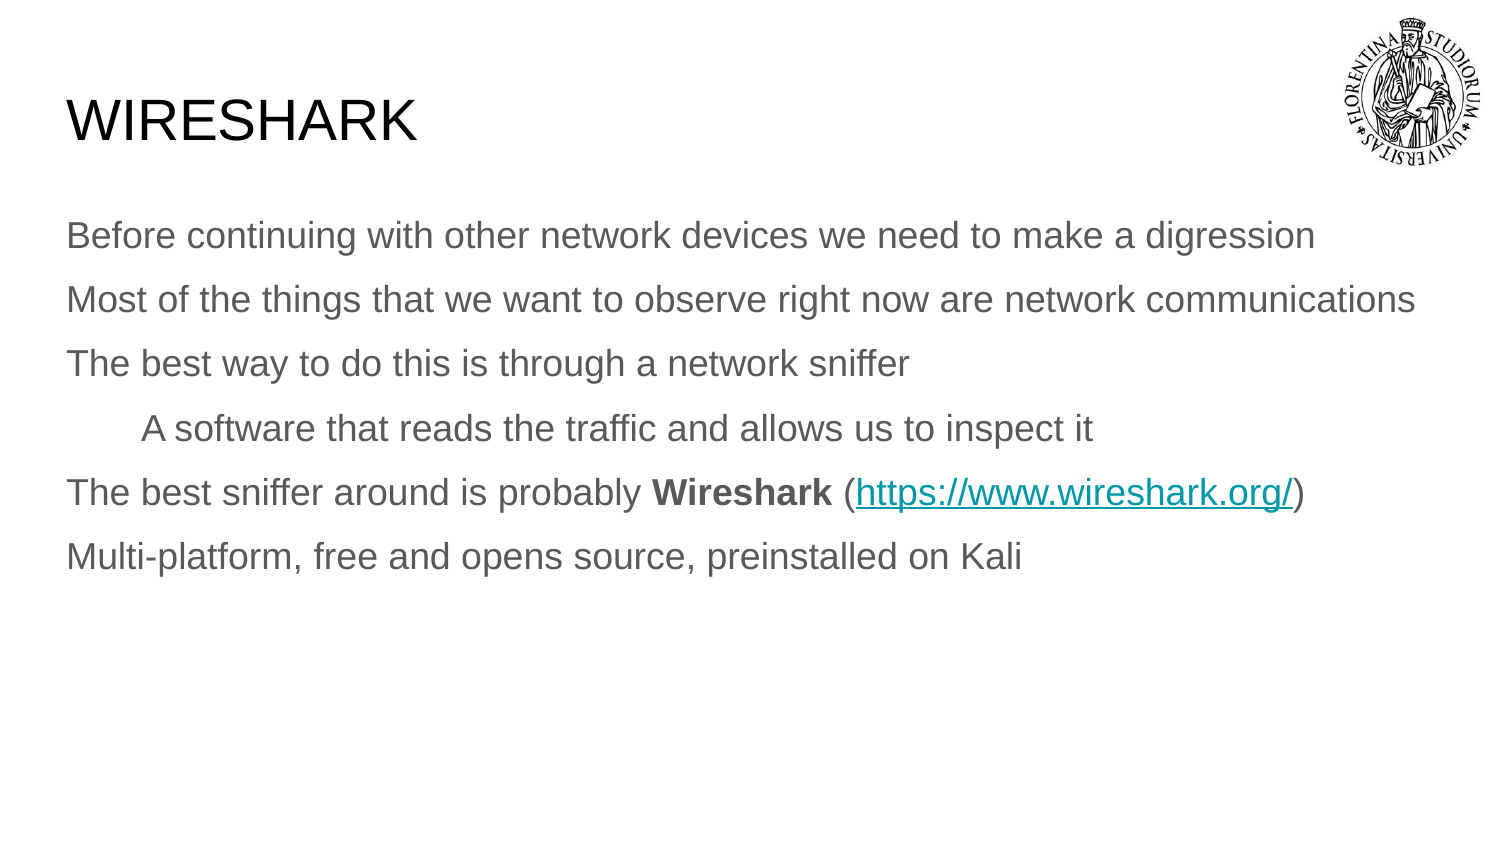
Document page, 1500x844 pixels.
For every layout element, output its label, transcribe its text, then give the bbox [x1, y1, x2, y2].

list Before continuing with other network devices we need to make a digression Most of the things that we want to observe right now are network communications The best way to do this is through a network sniffer A software that reads the traffic and allows us to inspect it The best sniffer around is probably Wireshark (https://www.wireshark.org/) Multi-platform, free and opens source, preinstalled on Kali [51, 189, 1449, 750]
title WIRESHARK [51, 72, 1333, 167]
picture [1338, 11, 1485, 169]
